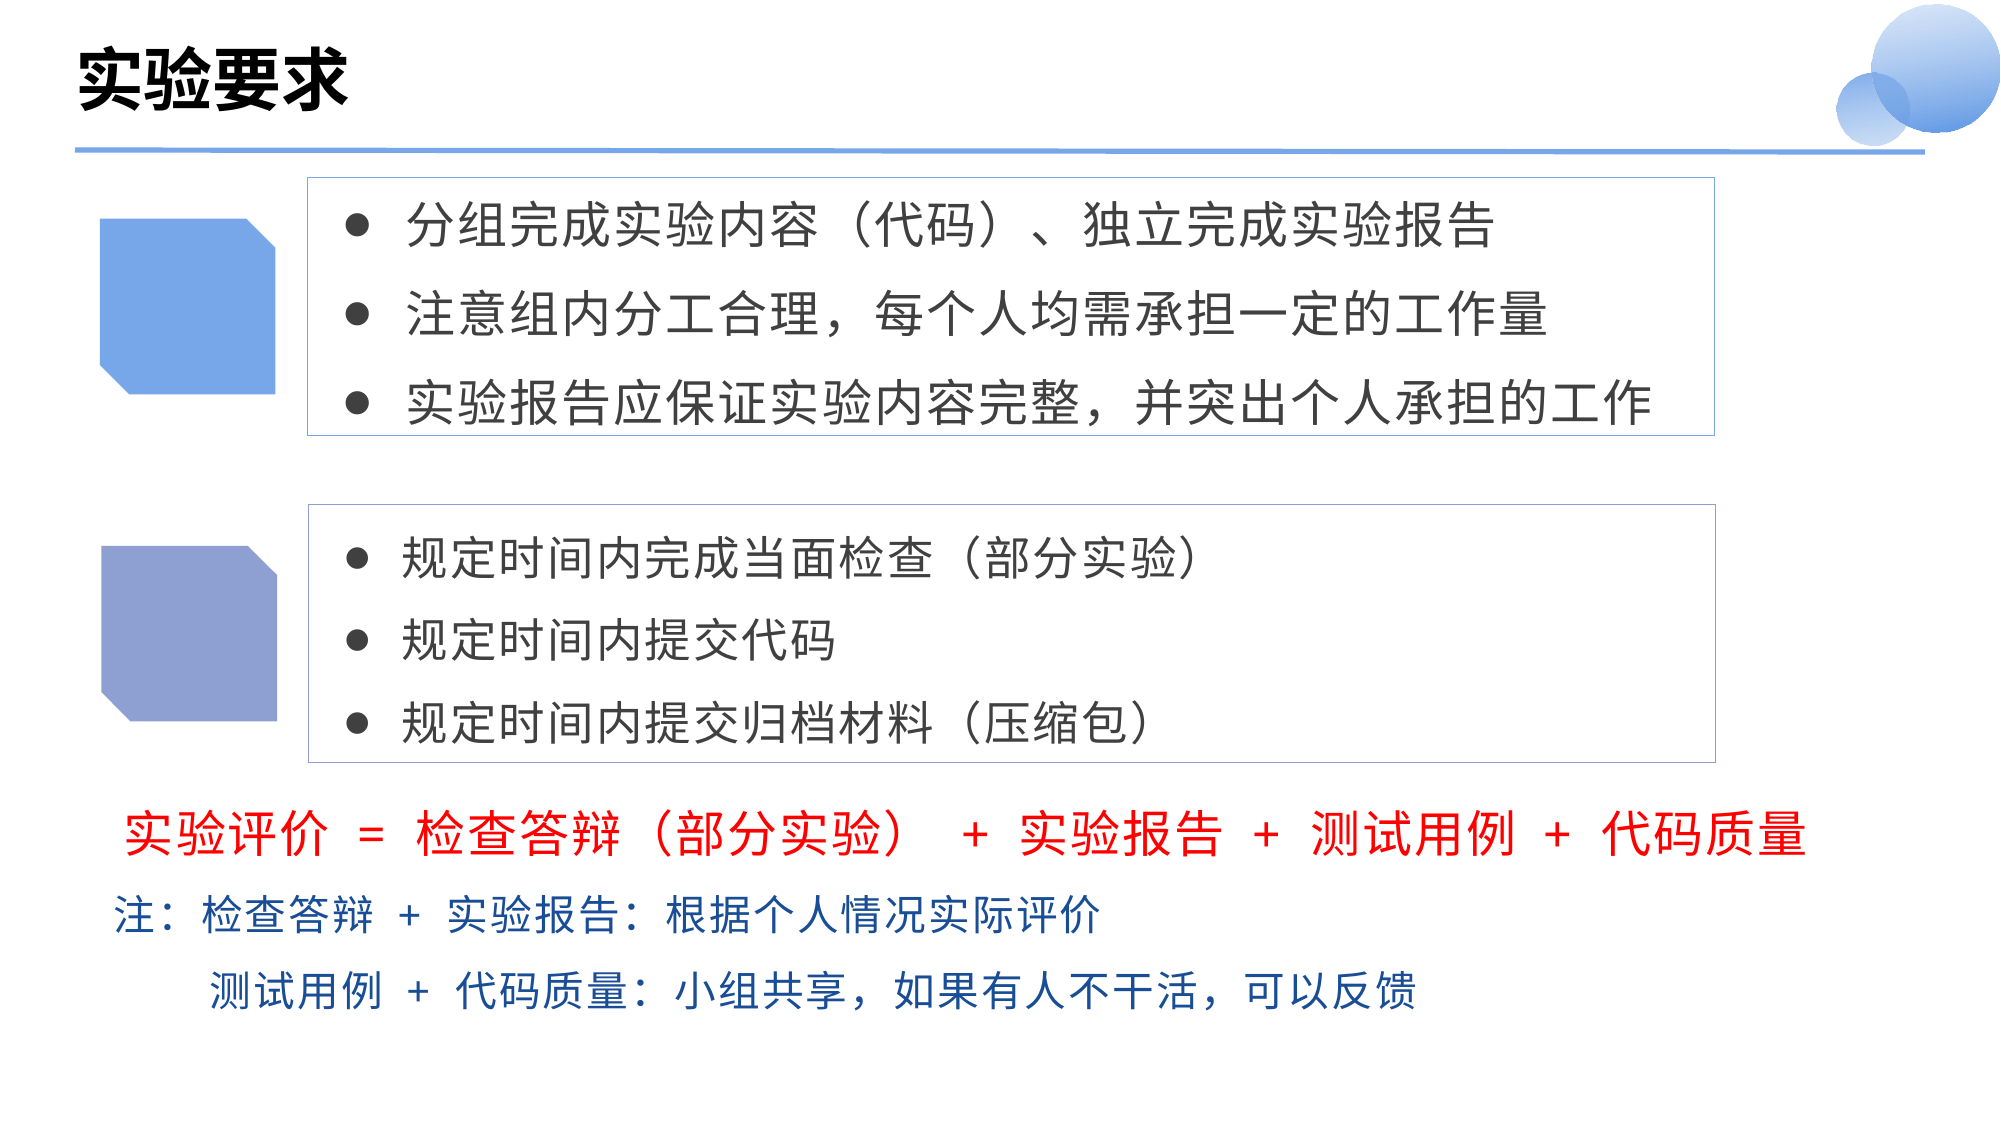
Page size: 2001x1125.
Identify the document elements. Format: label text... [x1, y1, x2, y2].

text_box ⚫ 分组完成实验内容（代码）、独立完成实验报告 ⚫ 注意组内分工合理，每个人均需承担一定的工作量 ⚫ 实验报告应保证实验内容完整，并突出个人承担的工作 [321, 183, 1699, 430]
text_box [1836, 3, 2000, 146]
text_box 实验要求 [75, 24, 1836, 125]
text_box [308, 503, 1717, 764]
text_box [306, 176, 1715, 437]
text_box 实验评价 = 检查答辩（部分实验） + 实验报告 + 测试用例 + 代码质量 注：检查答辩 + 实验报告：根据个人情况实际评价 测试用例 + 代码质量：小组共享，如果有人不干活，可以反馈 [98, 782, 1846, 1023]
text_box ⚫ 规定时间内完成当面检查（部分实验） ⚫ 规定时间内提交代码 ⚫ 规定时间内提交归档材料（压缩包） [323, 510, 1701, 757]
text_box [100, 544, 279, 723]
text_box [74, 149, 1925, 153]
text_box [98, 217, 277, 396]
